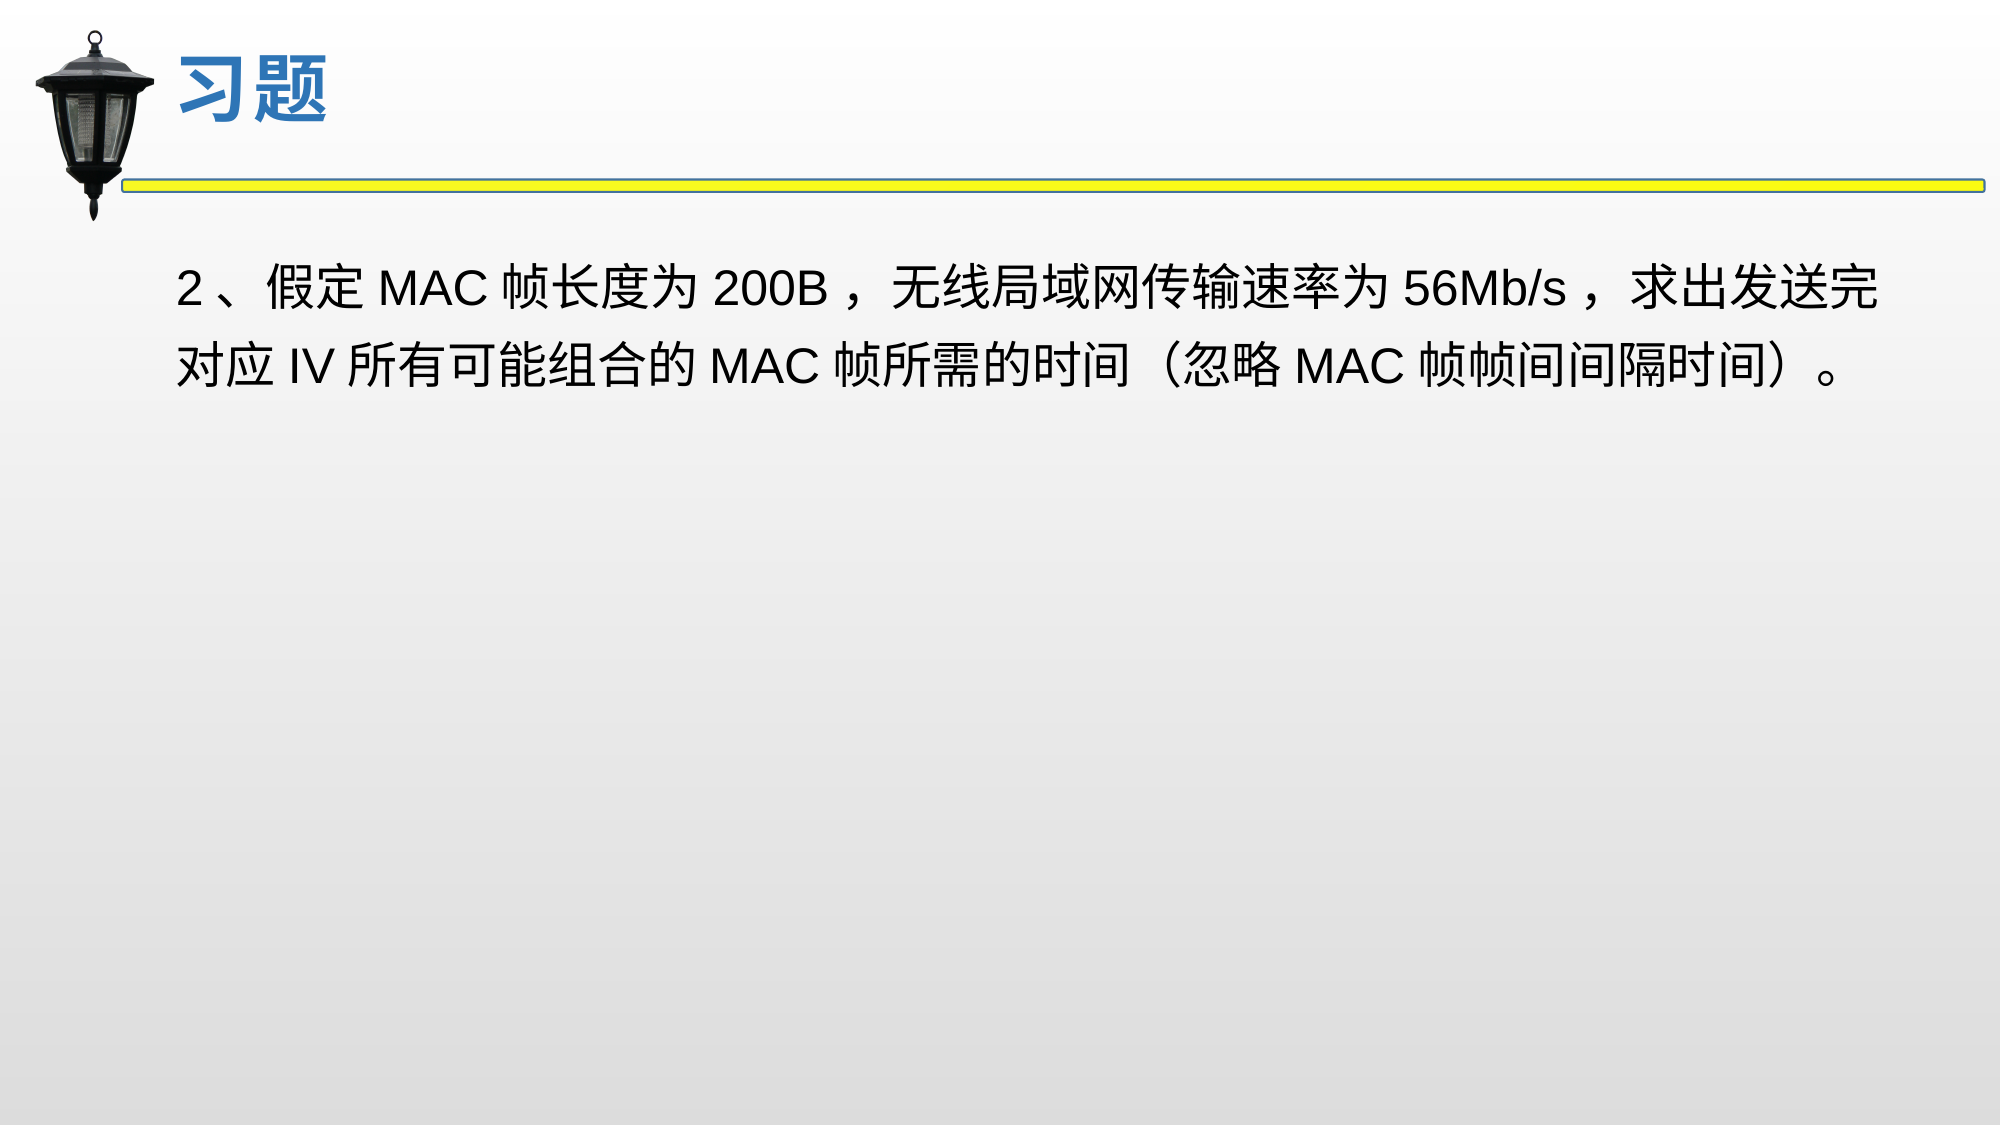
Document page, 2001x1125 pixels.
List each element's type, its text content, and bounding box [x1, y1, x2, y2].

text_box 2、假定MAC帧长度为200B，无线局域网传输速率为56Mb/s，求出发送完对应IV所有可能组合的MAC帧所需的时间（忽略MAC帧帧间间隔时间）。 [161, 230, 1913, 401]
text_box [29, 22, 1985, 230]
